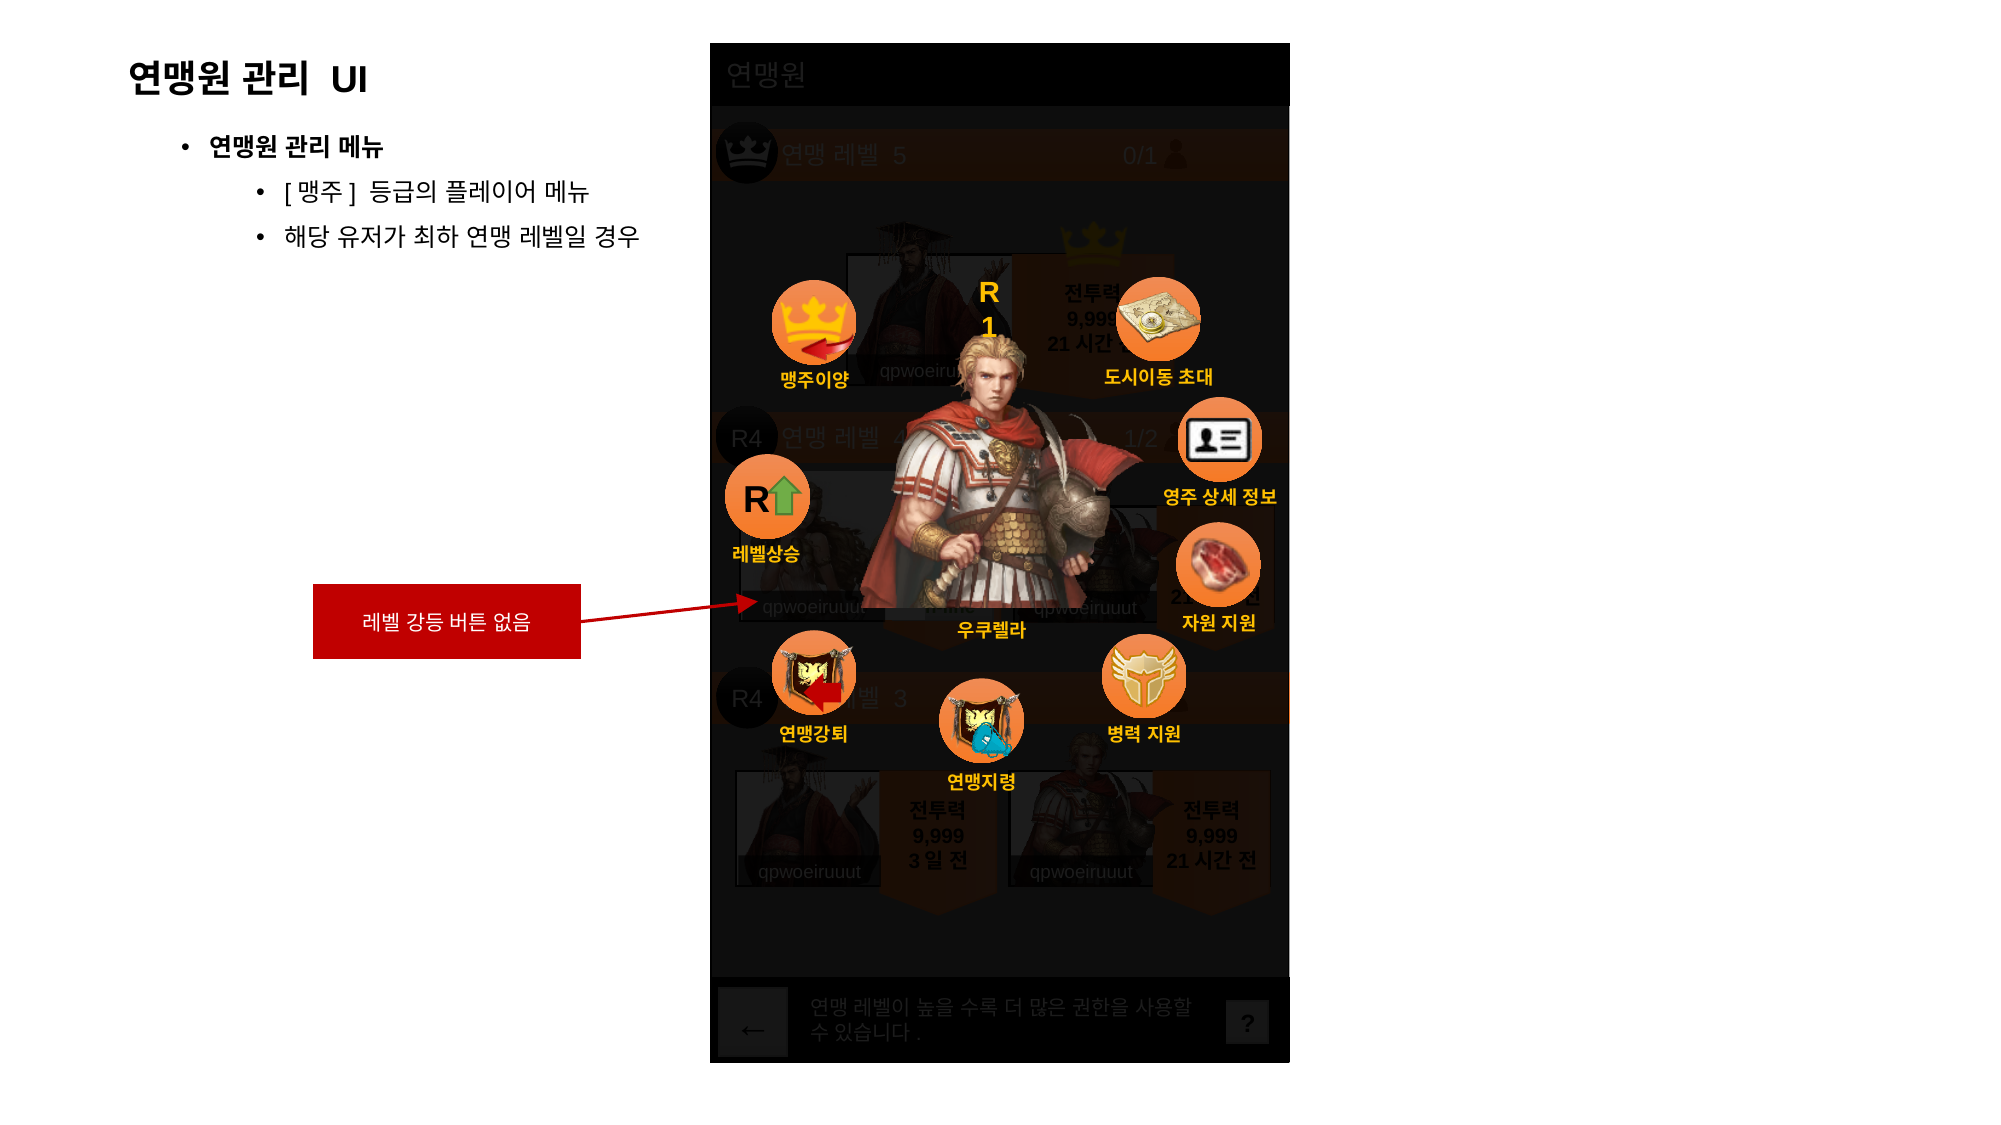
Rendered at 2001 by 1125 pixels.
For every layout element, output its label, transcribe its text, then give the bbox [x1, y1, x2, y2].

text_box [928, 678, 1035, 802]
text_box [713, 453, 821, 574]
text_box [579, 601, 759, 622]
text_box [761, 279, 869, 400]
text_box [1083, 276, 1235, 397]
text_box 연맹원 관리 UI [113, 47, 400, 108]
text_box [1141, 396, 1300, 517]
text_box [758, 282, 1162, 633]
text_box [711, 43, 1290, 1063]
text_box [1162, 521, 1276, 642]
text_box 연맹원 관리 메뉴 [맹주] 등급의 플레이어 메뉴 해당 유저가 최하 연맹 레벨일 경우 [166, 109, 705, 261]
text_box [1088, 633, 1202, 754]
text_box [760, 630, 868, 754]
picture [856, 327, 1155, 608]
text_box 레벨 강등 버튼 없음 [313, 585, 581, 659]
picture [1185, 417, 1253, 463]
